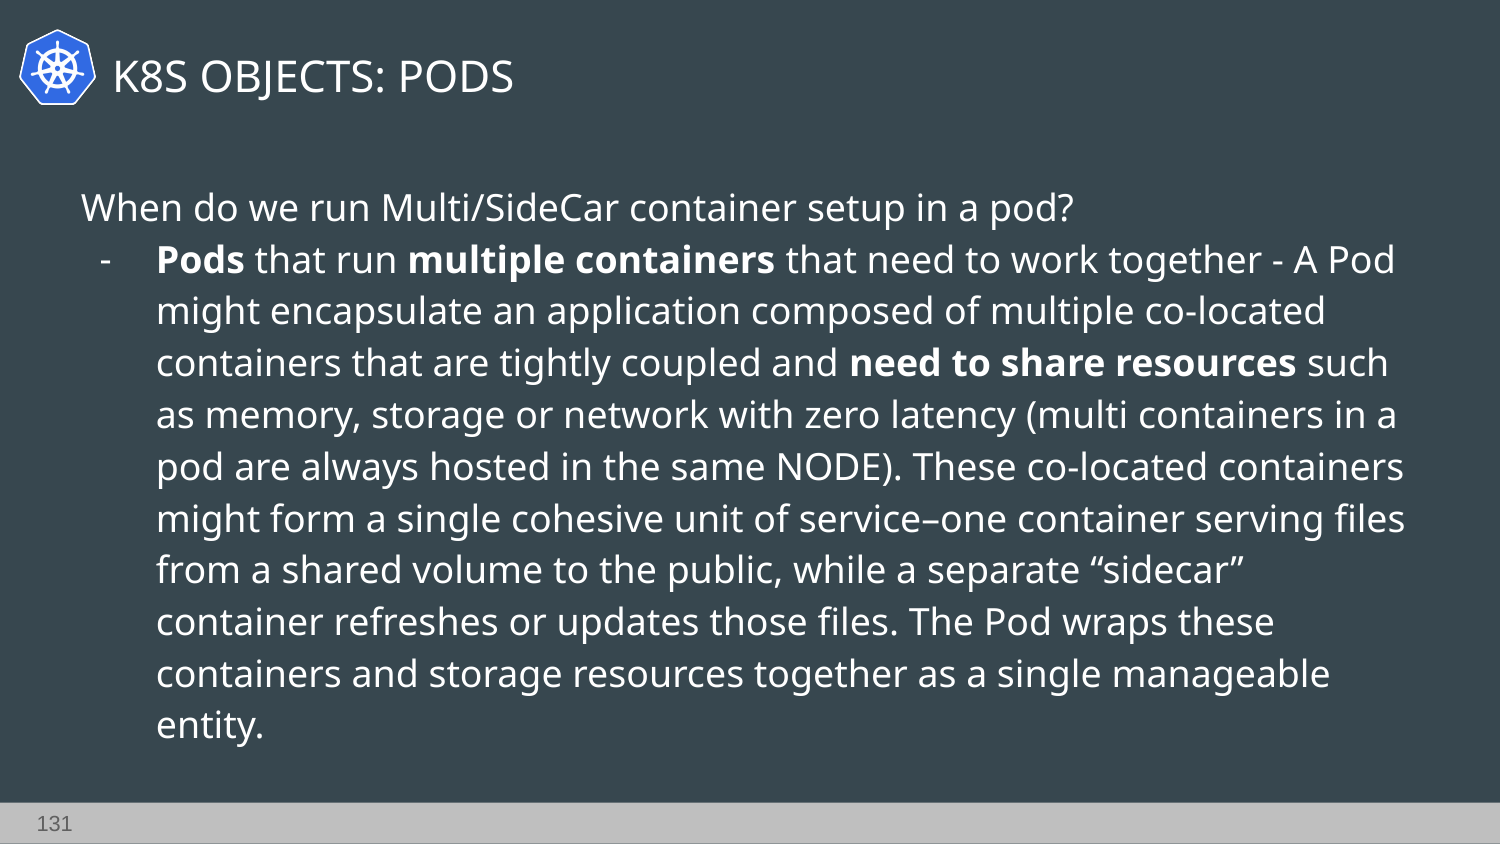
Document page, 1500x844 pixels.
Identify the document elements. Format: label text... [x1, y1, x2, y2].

list K8S OBJECTS: PODS [97, 29, 700, 114]
picture [17, 28, 98, 106]
text_box When do we run Multi/SideCar container setup in a pod? Pods that run multiple containers that need to work together - A Pod might encapsulate an application composed of multiple co-located containers that are tightly coupled and need to share resources such as memory, storage or network with zero latency (multi containers in a pod are always hosted in the same NODE). These co-located containers might form a single cohesive unit of service–one container serving files from a shared volume to the public, while a separate “sidecar” container refreshes or updates those files. The Pod wraps these containers and storage resources together as a single manageable entity. [65, 238, 1434, 685]
